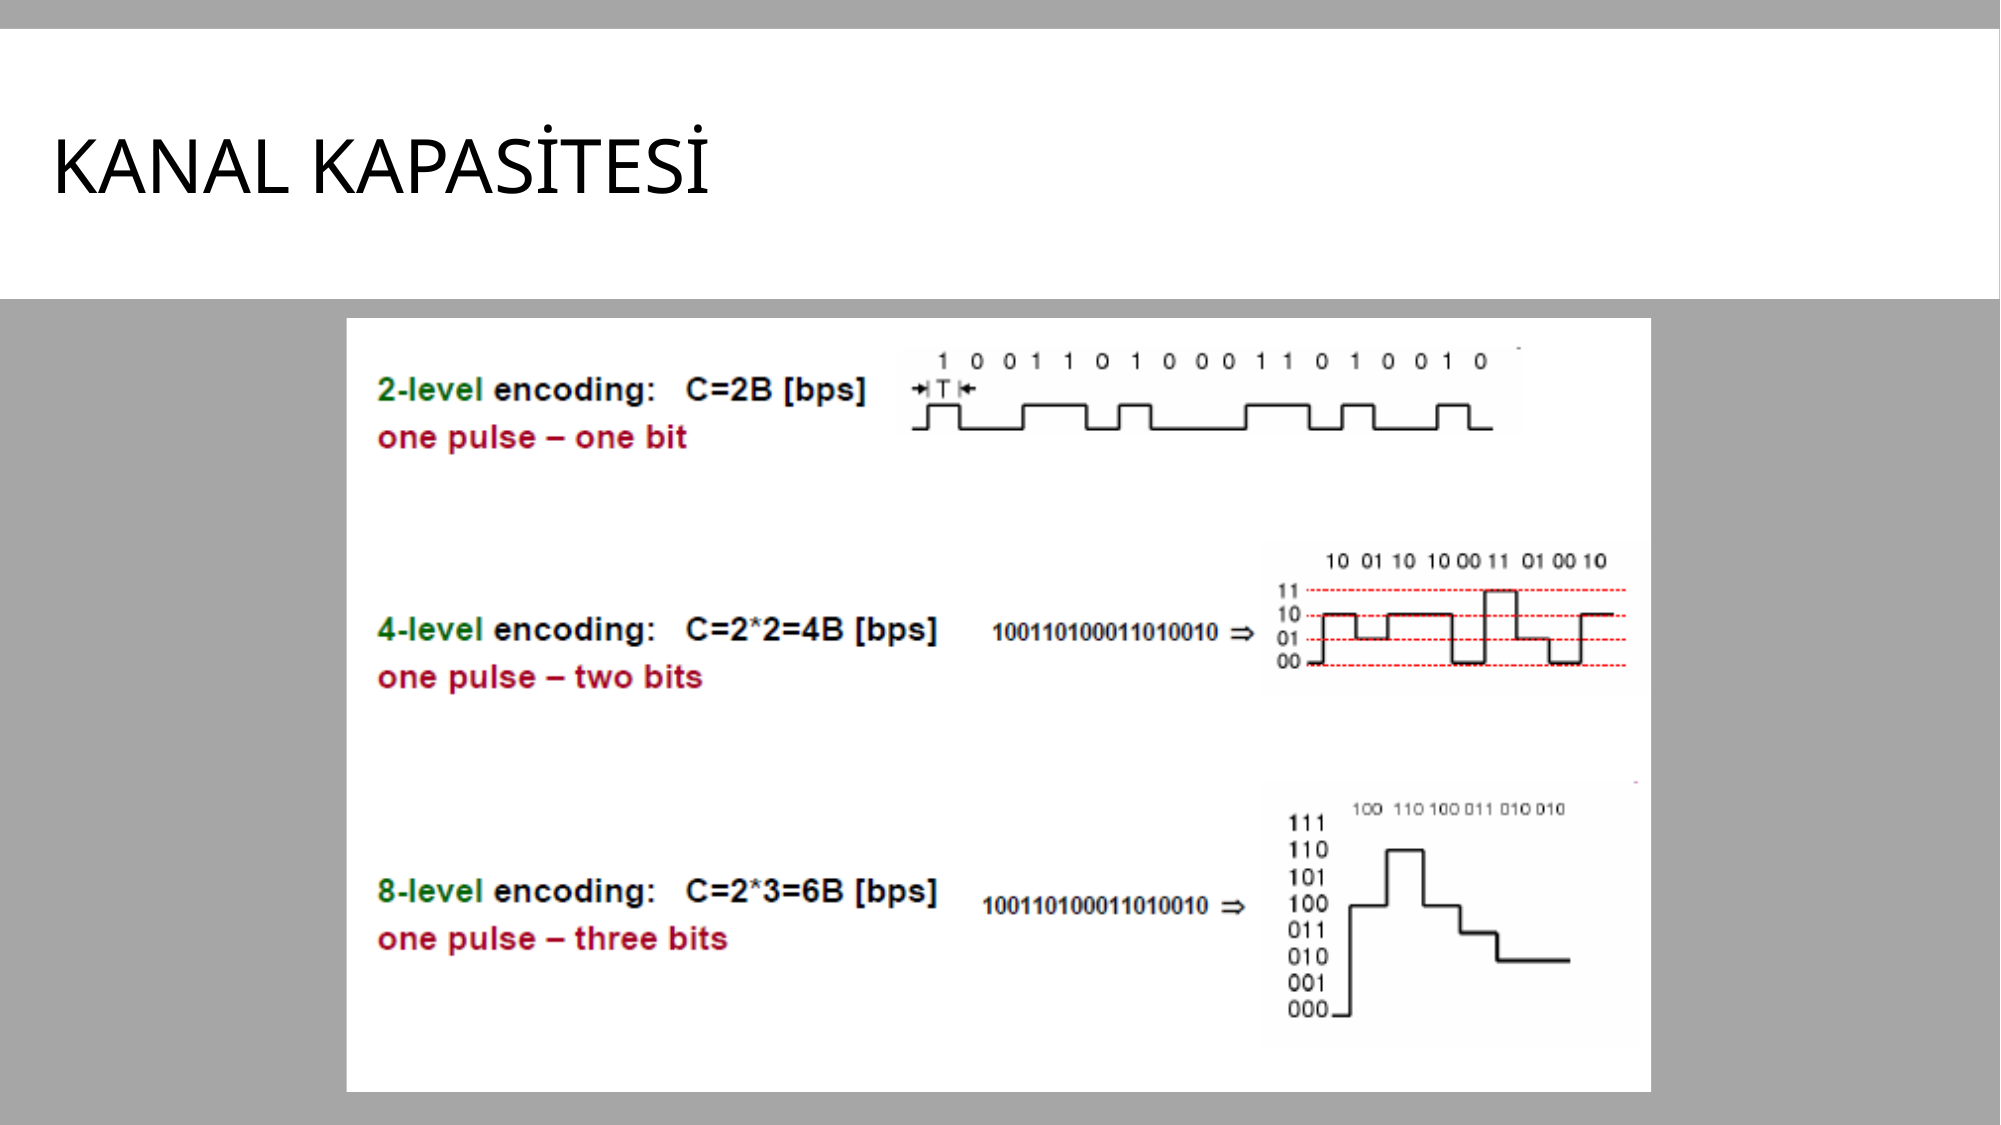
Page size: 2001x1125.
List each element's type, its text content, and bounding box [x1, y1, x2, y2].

title Kanal kapasitesi [36, 46, 1803, 295]
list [346, 317, 1652, 1092]
